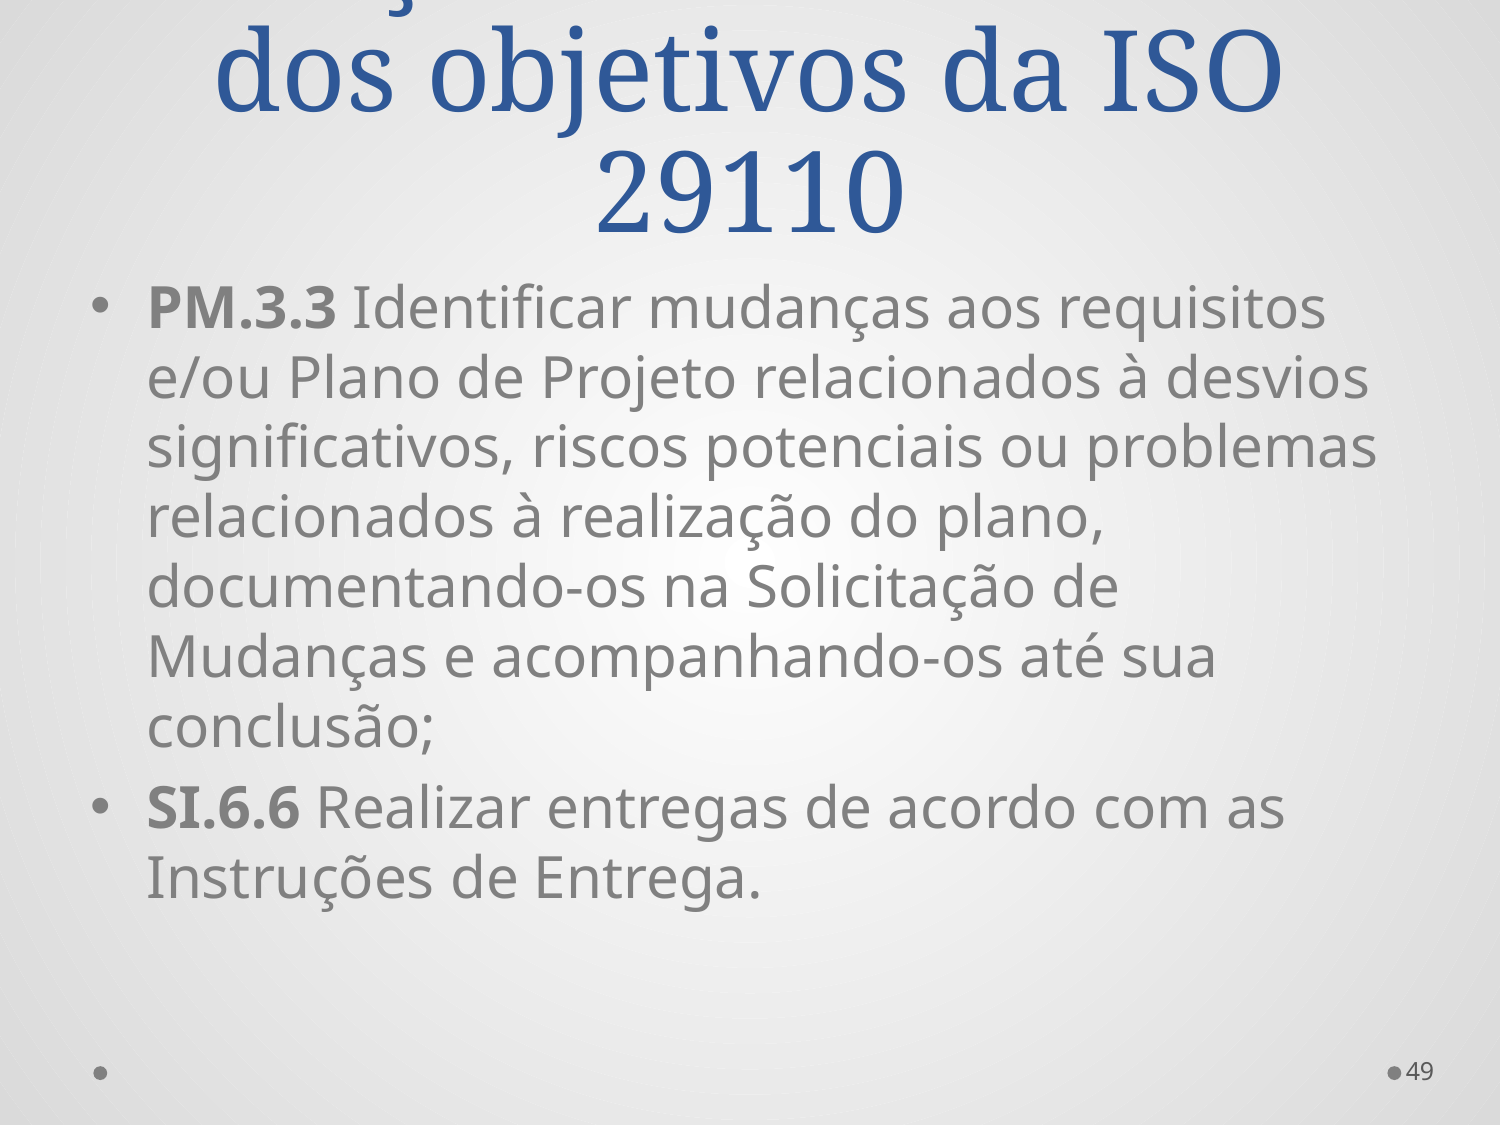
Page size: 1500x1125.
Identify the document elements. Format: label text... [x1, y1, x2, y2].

list PM.3.3 Identificar mudanças aos requisitos e/ou Plano de Projeto relacionados à desvios significativos, riscos potenciais ou problemas relacionados à realização do plano, documentando-os na Solicitação de Mudanças e acompanhando-os até sua conclusão; SI.6.6 Realizar entregas de acordo com as Instruções de Entrega. [75, 262, 1425, 1005]
slide_number 49 [1401, 1042, 1494, 1103]
title Seleção das atividades dos objetivos da ISO 29110 [75, 0, 1425, 262]
